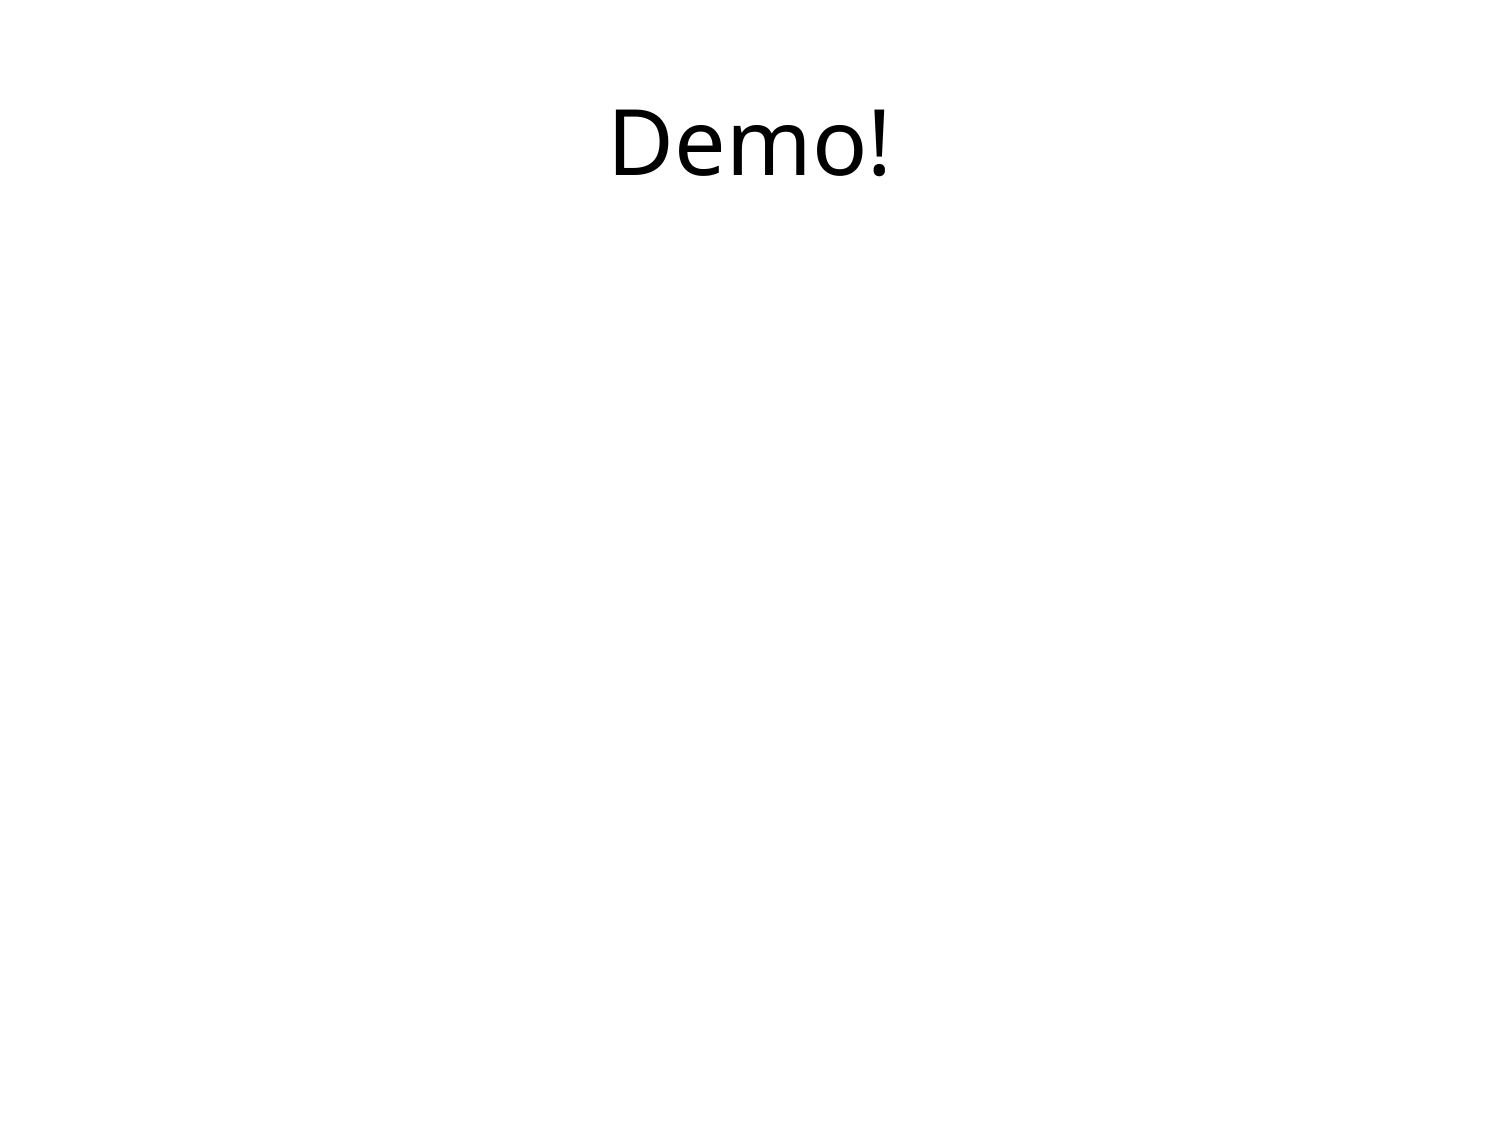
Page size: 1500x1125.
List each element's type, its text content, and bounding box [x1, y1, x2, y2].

title Demo! [75, 45, 1425, 233]
